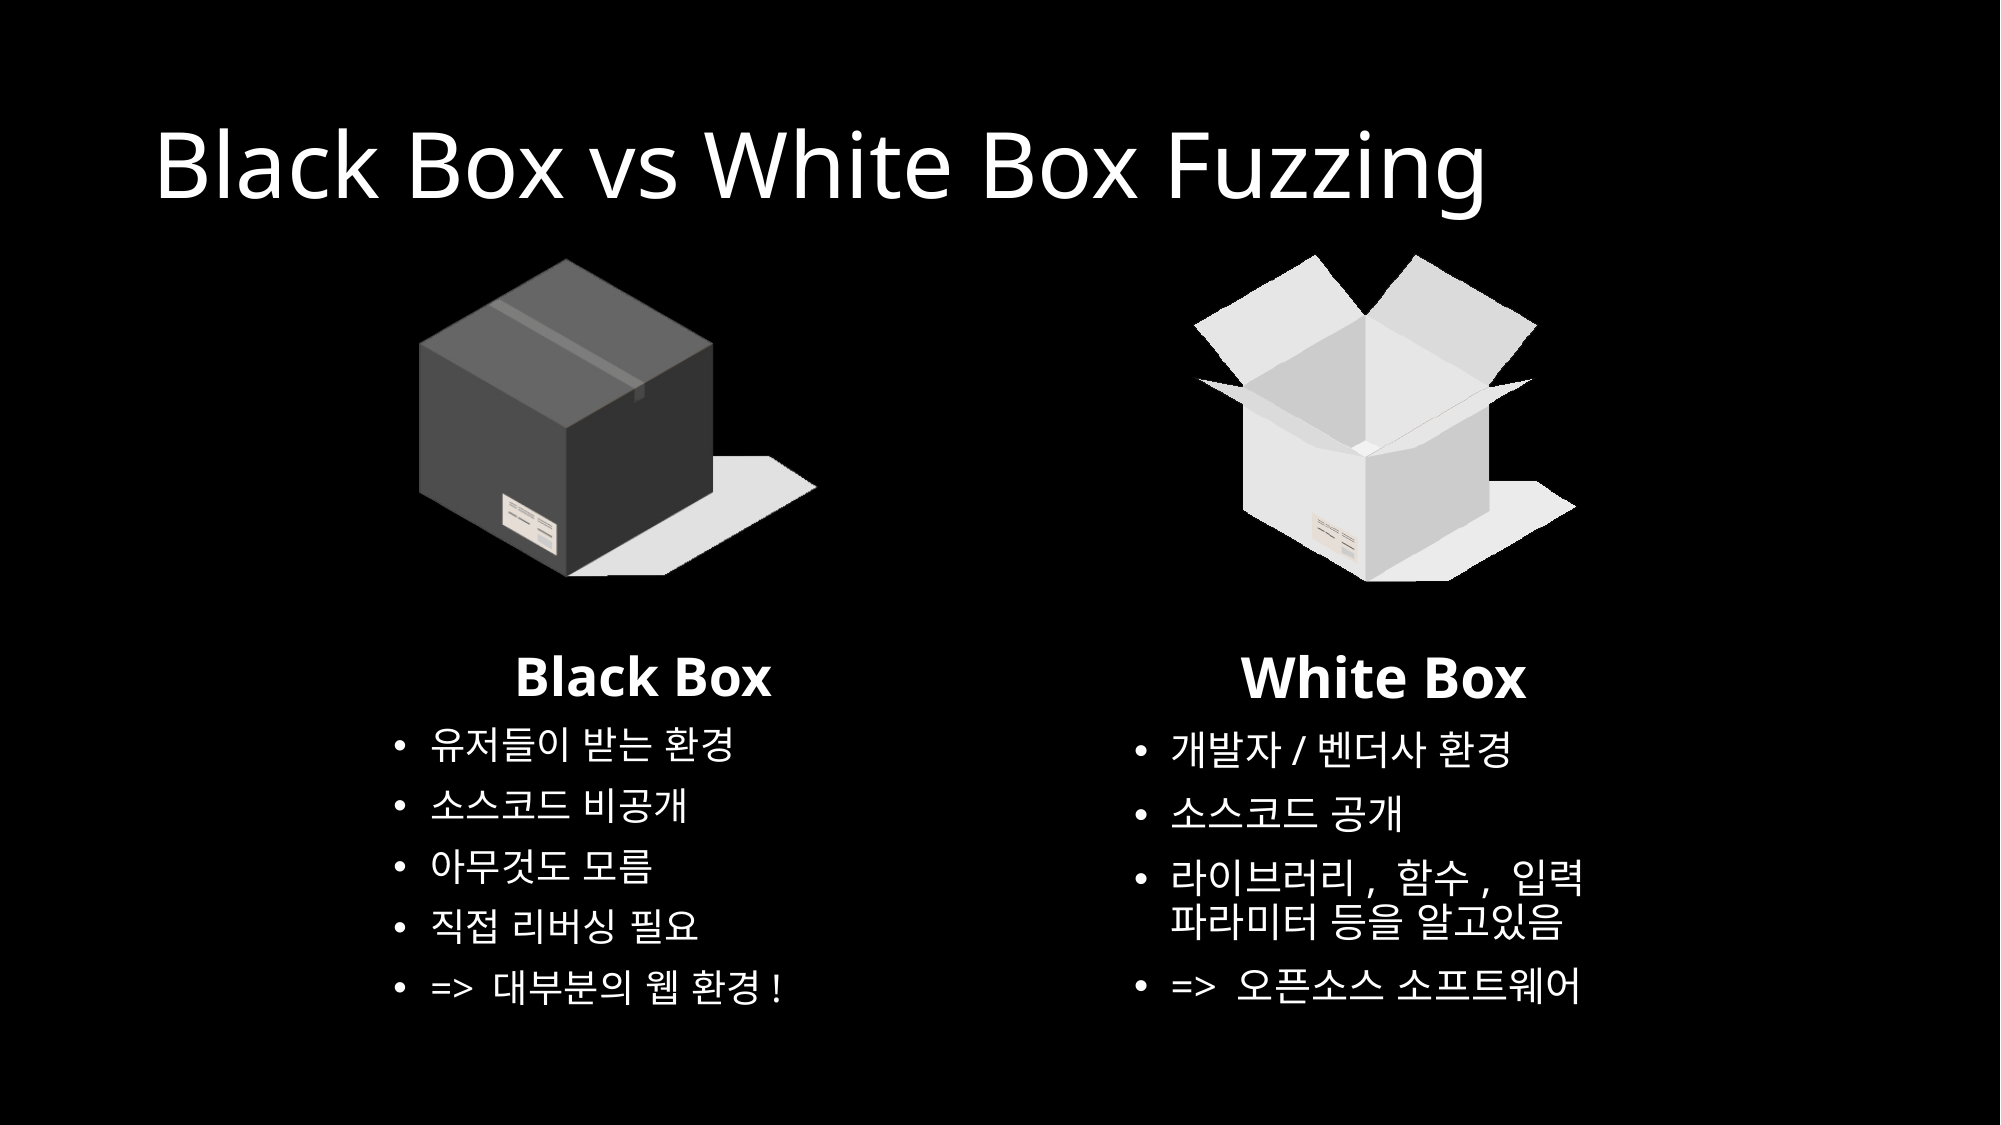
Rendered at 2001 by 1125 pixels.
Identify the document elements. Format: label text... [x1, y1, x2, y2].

text_box White Box 개발자/벤더사 환경 소스코드 공개 라이브러리, 함수, 입력 파라미터 등을 알고있음 => 오픈소스 소프트웨어 [1119, 642, 1649, 1019]
title Black Box vs White Box Fuzzing [137, 59, 1863, 278]
list Black Box 유저들이 받는 환경 소스코드 비공개 아무것도 모름 직접 리버싱 필요 => 대부분의 웹 환경! [378, 642, 908, 1019]
picture [410, 240, 828, 596]
picture [1192, 253, 1578, 582]
